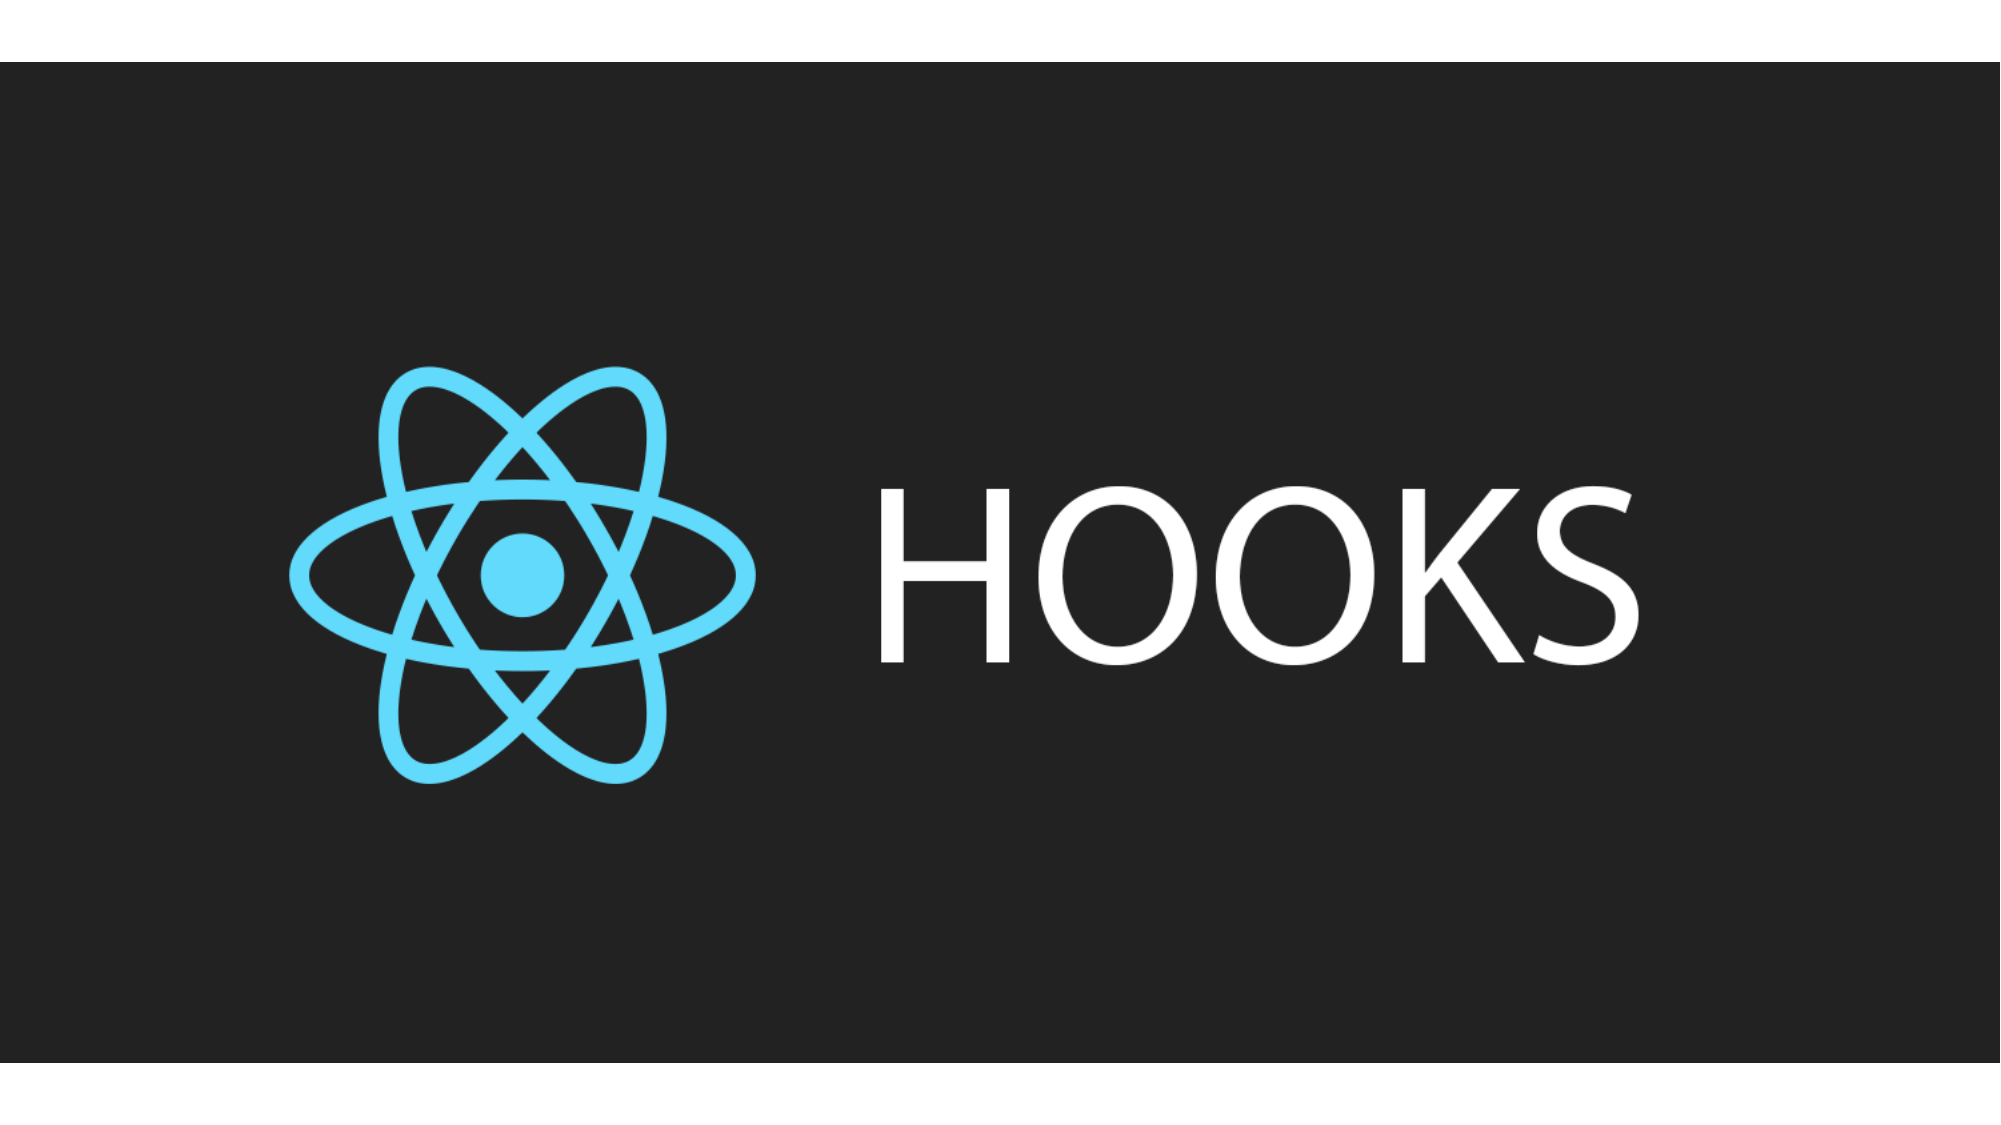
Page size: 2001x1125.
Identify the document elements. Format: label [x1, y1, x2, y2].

picture [0, 62, 2000, 1063]
